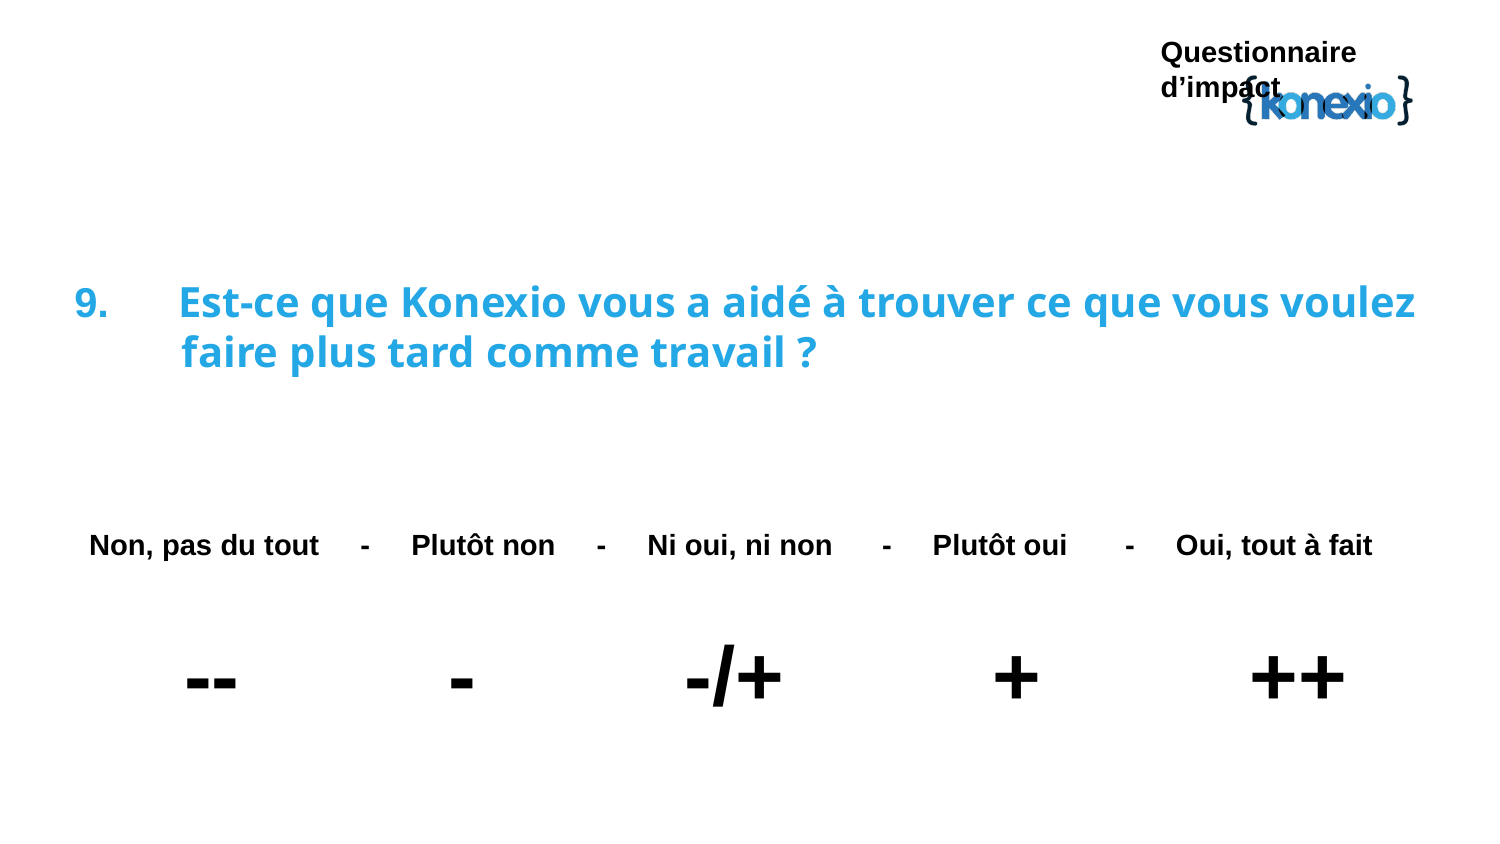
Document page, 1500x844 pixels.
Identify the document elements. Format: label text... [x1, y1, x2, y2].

picture [1218, 26, 1428, 175]
text_box Non, pas du tout - Plutôt non - Ni oui, ni non - Plutôt oui - Oui, tout à fait [0, 511, 1494, 579]
text_box Questionnaire d’impact [1145, 18, 1500, 77]
text_box 9. Est-ce que Konexio vous a aidé à trouver ce que vous voulez faire plus tard comme travail ? [59, 260, 1454, 503]
text_box -- - -/+ + ++ [6, 607, 1500, 844]
